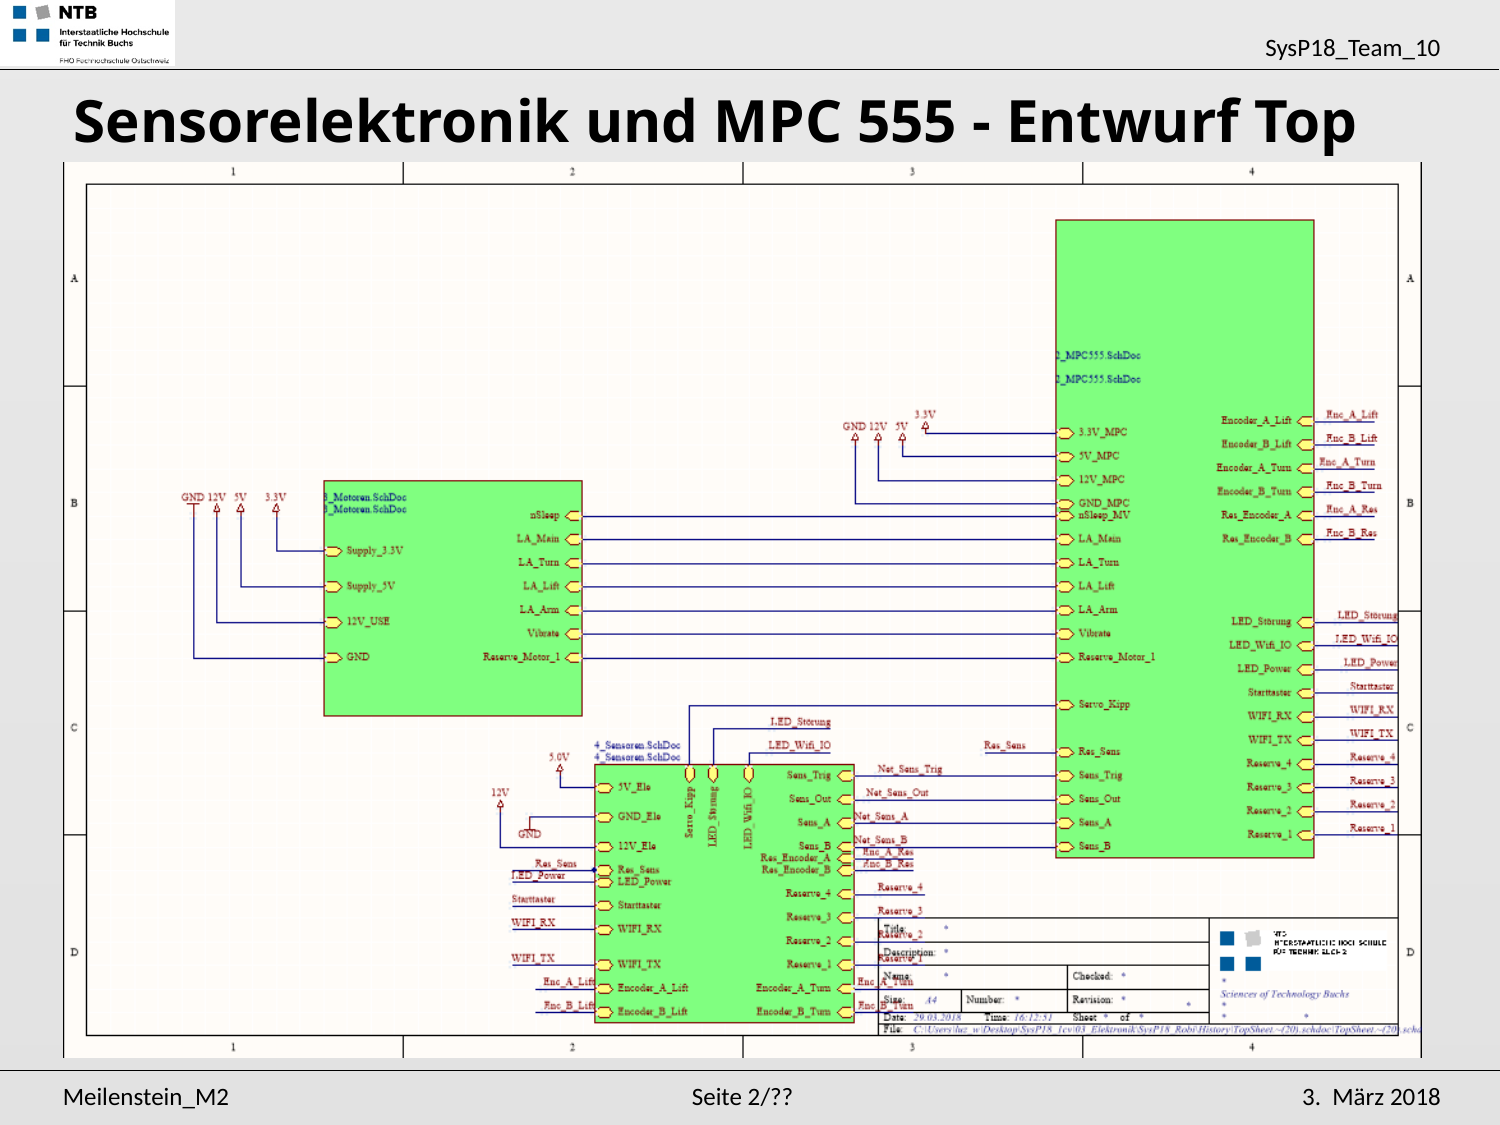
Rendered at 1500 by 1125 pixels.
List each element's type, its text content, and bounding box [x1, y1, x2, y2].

text_box Sensorelektronik und MPC 555 - Entwurf Top Sheet [59, 76, 1457, 232]
picture [0, 0, 175, 67]
picture [63, 162, 1422, 1058]
text_box Meilenstein_M2 [48, 1073, 245, 1118]
text_box 3. März 2018 [1286, 1073, 1456, 1118]
text_box SysP18_Team_10 [1250, 23, 1456, 69]
text_box Seite 2/?? [595, 1073, 891, 1118]
